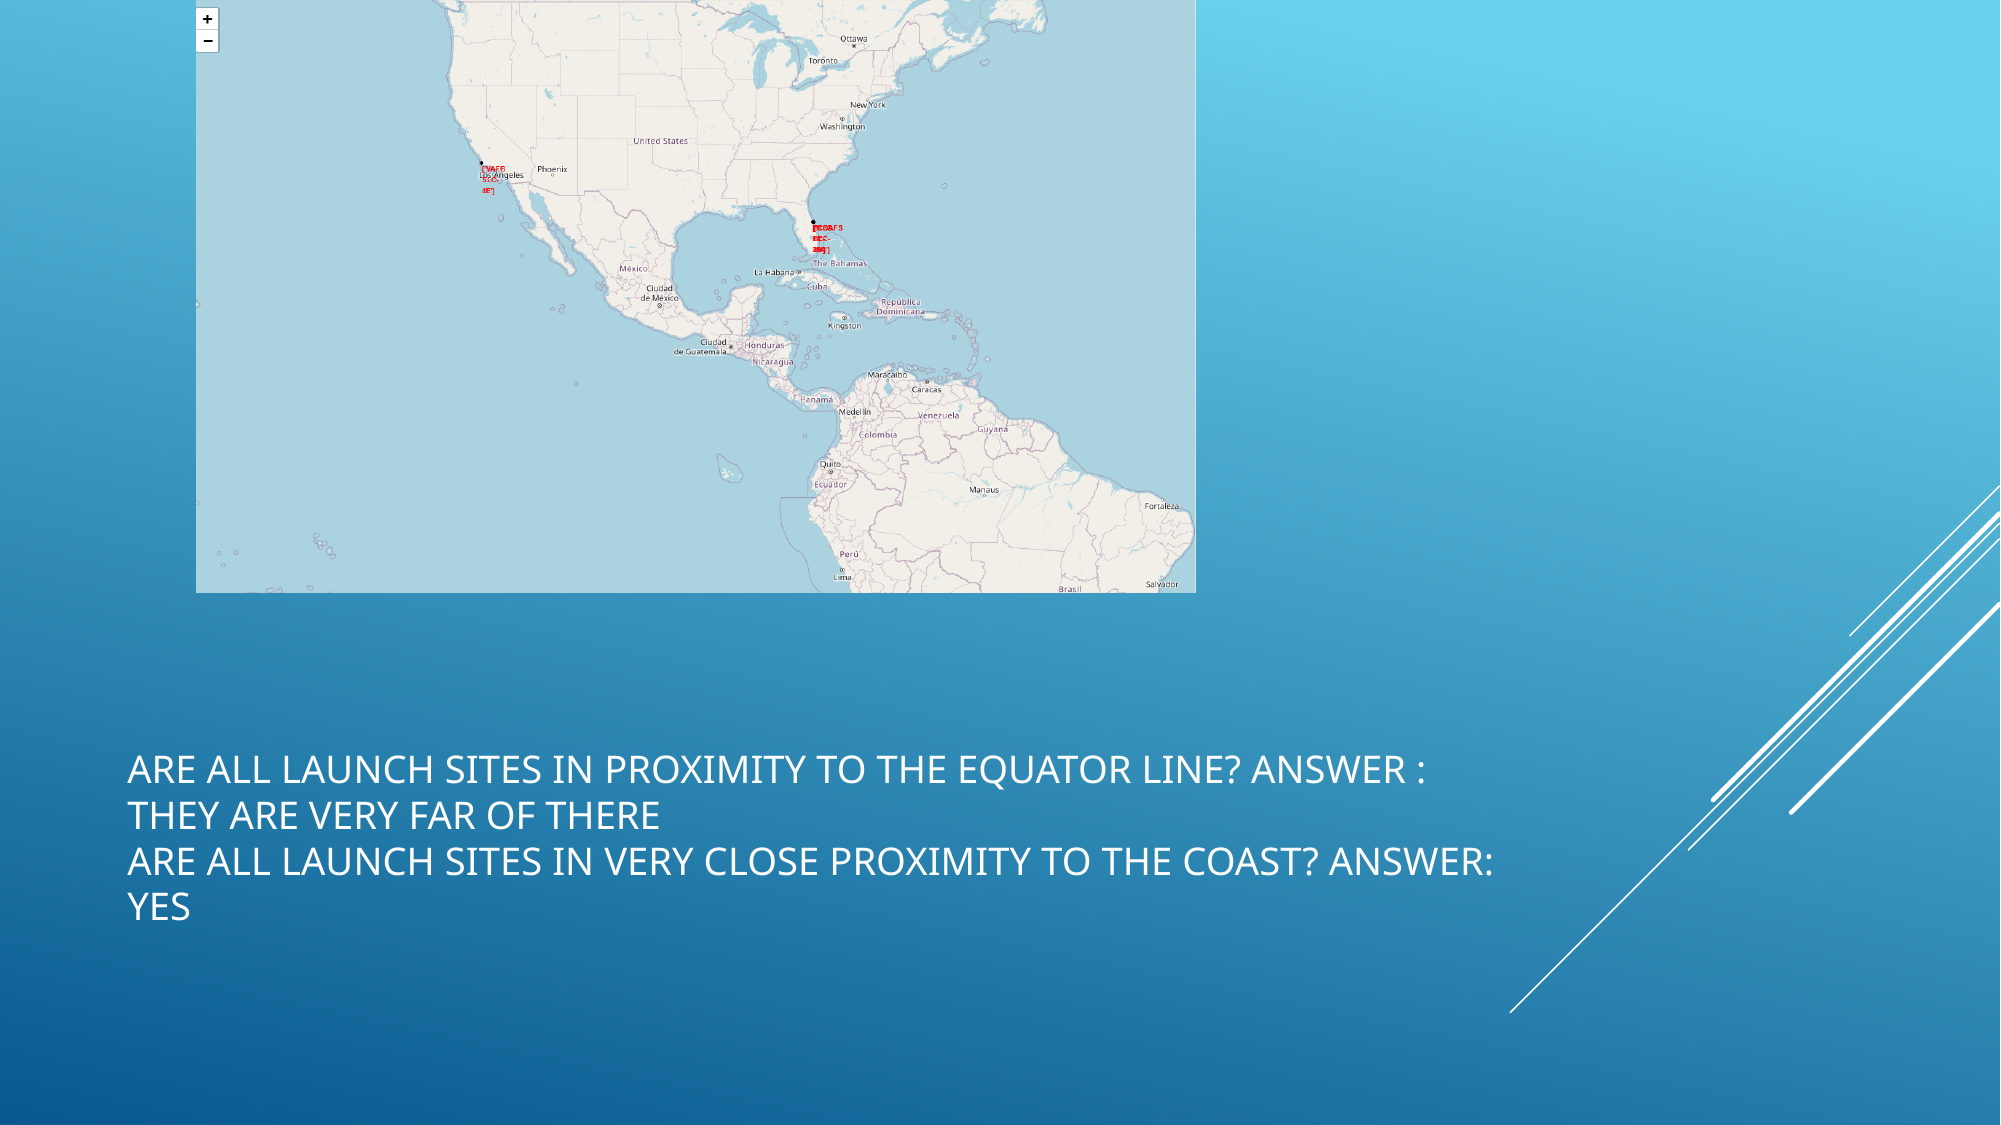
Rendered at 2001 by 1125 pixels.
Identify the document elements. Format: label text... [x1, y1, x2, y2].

title Are all launch sites in proximity to the Equator line? Answer : They are very far of there Are all launch sites in very close proximity to the coast? Answer: Yes [112, 736, 1513, 984]
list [196, 0, 1196, 594]
